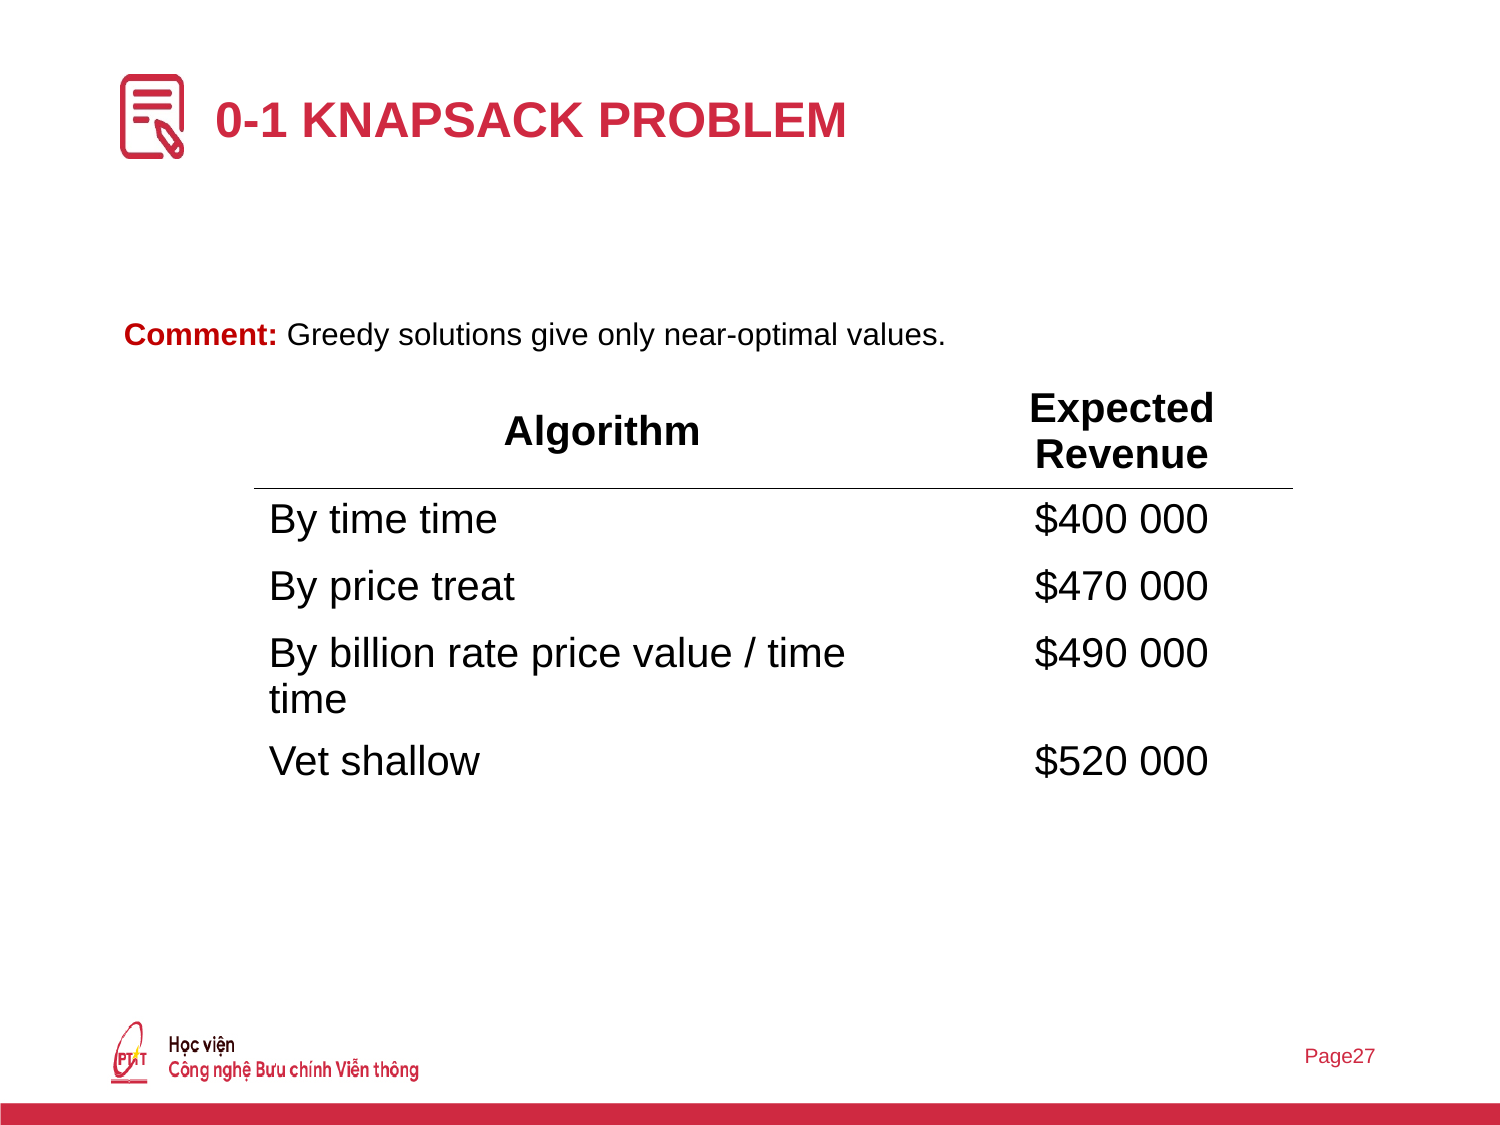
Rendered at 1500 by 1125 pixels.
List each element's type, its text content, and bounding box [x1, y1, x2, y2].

table_cell By billion rate price value / time time [254, 622, 951, 730]
table_cell $490 000 [951, 622, 1293, 730]
table_cell By time time [254, 489, 951, 555]
list Comment: Greedy solutions give only near-optimal values. [99, 299, 1438, 1014]
table_cell By price treat [254, 555, 951, 622]
table_cell $400 000 [951, 489, 1293, 555]
title 0-1 KNAPSACK PROBLEM [200, 59, 1397, 183]
table_header Algorithm [254, 373, 951, 488]
table_cell $470 000 [951, 555, 1293, 622]
picture [0, 0, 1500, 1125]
table_cell Vet shallow [254, 730, 951, 795]
table_cell $520 000 [951, 730, 1293, 795]
table_header Expected Revenue [951, 373, 1293, 488]
